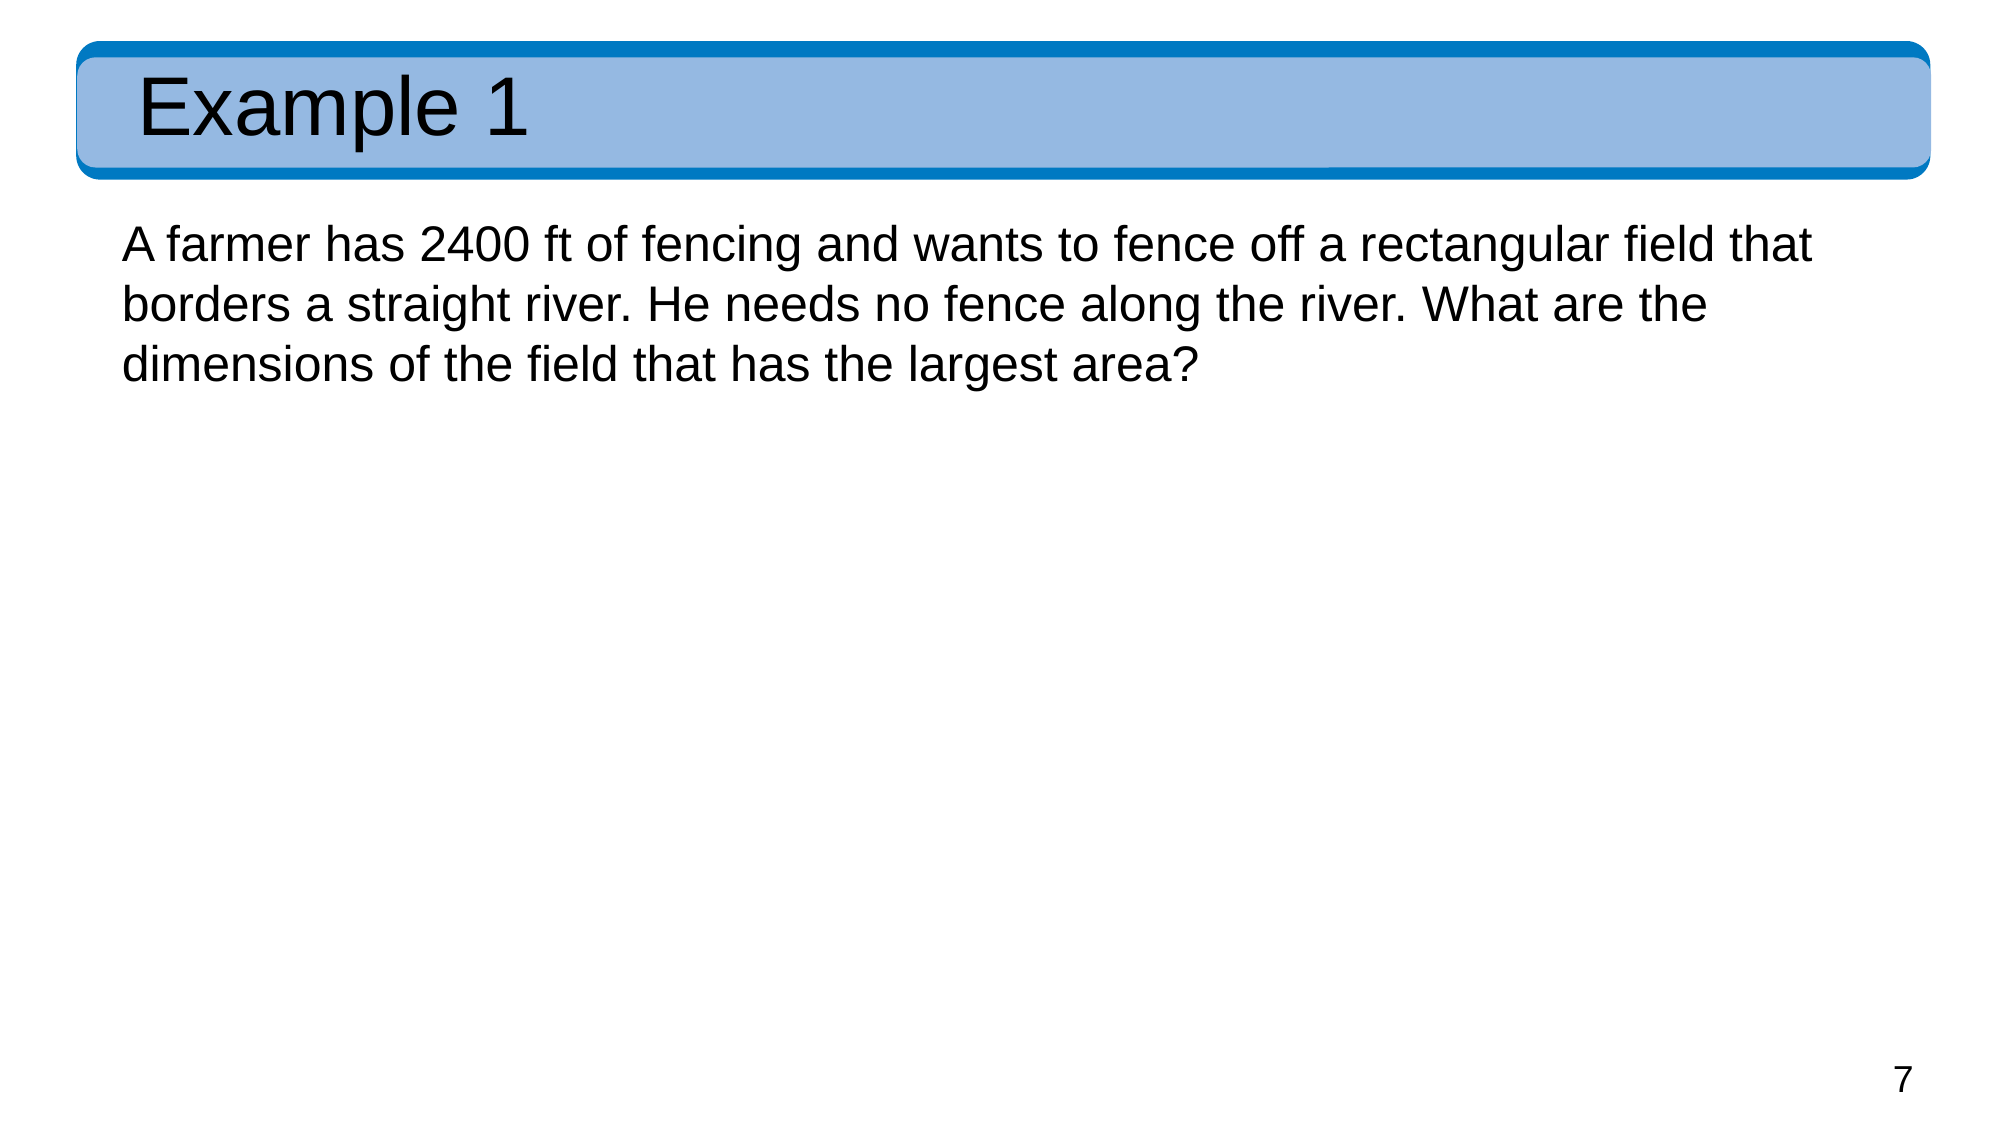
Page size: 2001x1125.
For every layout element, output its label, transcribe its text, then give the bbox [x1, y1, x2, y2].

list A farmer has 2400 ft of fencing and wants to fence off a rectangular field that borders a straight river. He needs no fence along the river. What are the dimensions of the field that has the largest area? [121, 211, 1880, 424]
title Example 1 [137, 63, 1863, 174]
